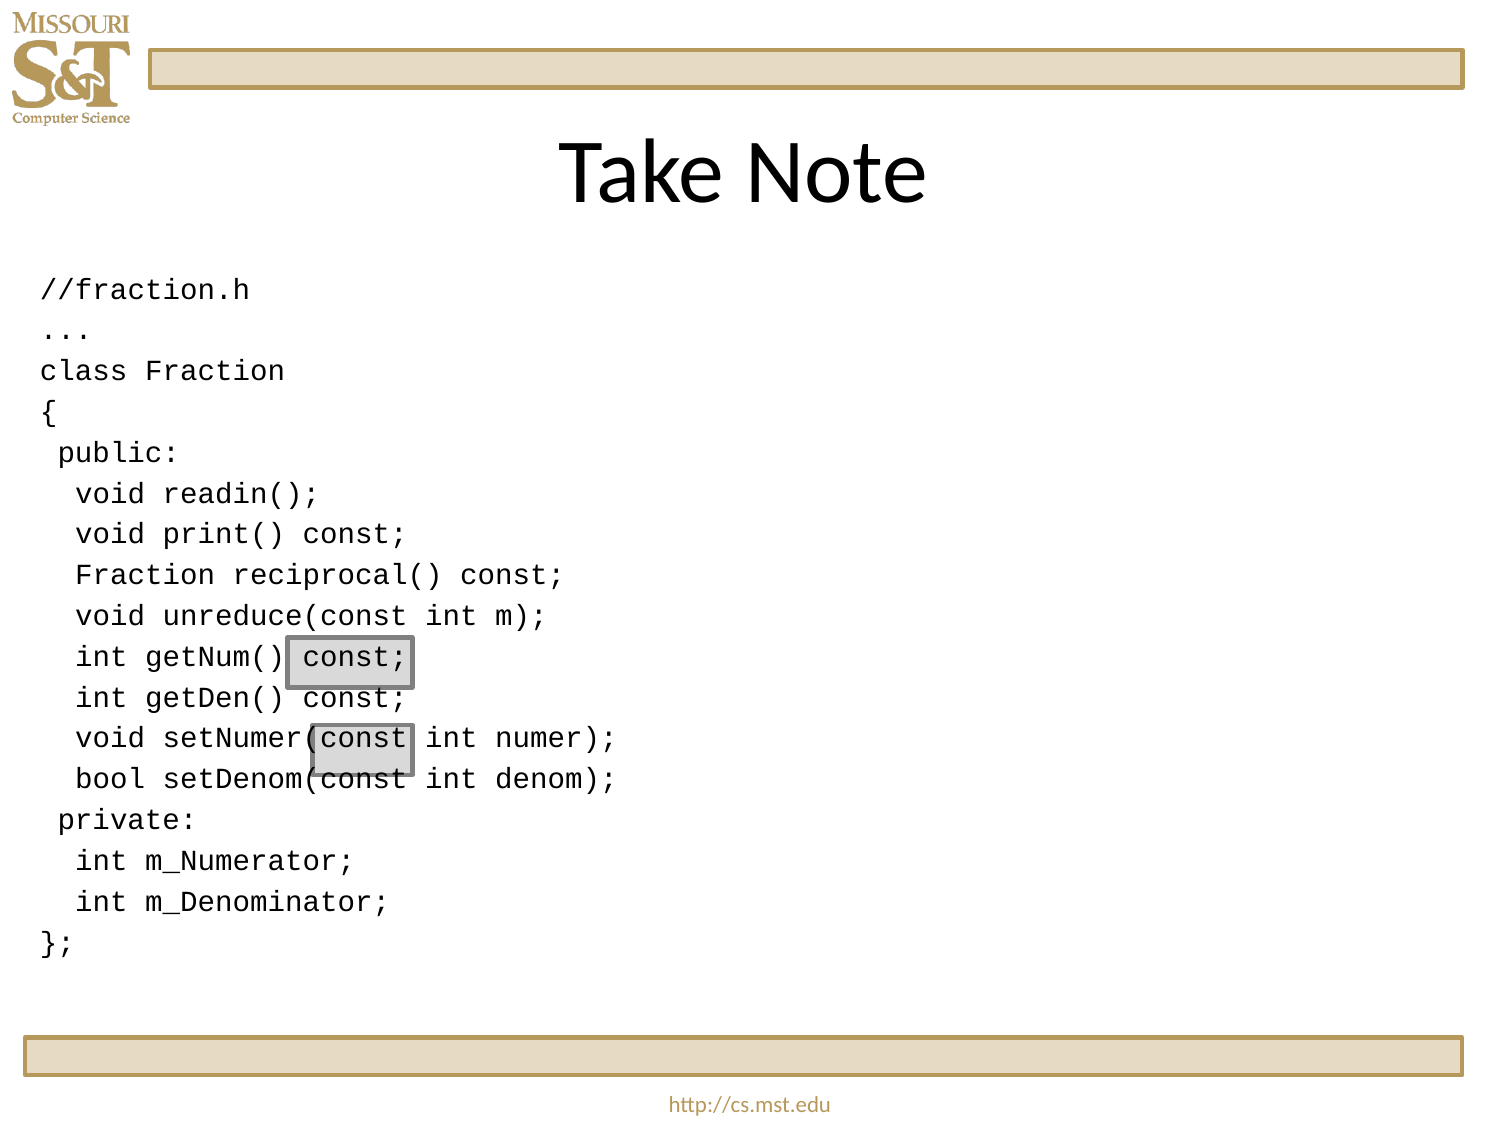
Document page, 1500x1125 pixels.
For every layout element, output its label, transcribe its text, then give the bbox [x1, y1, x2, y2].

picture [12, 12, 130, 126]
text_box //fraction.h ... class Fraction { public: void readin(); void print() const; Fraction reciprocal() const; void unreduce(const int m); int getNum() const; int getDen() const; void setNumer(const int numer); bool setDenom(const int denom); private: int m_Numerator; int m_Denominator; }; [24, 262, 738, 1005]
title Take Note [24, 99, 1463, 233]
